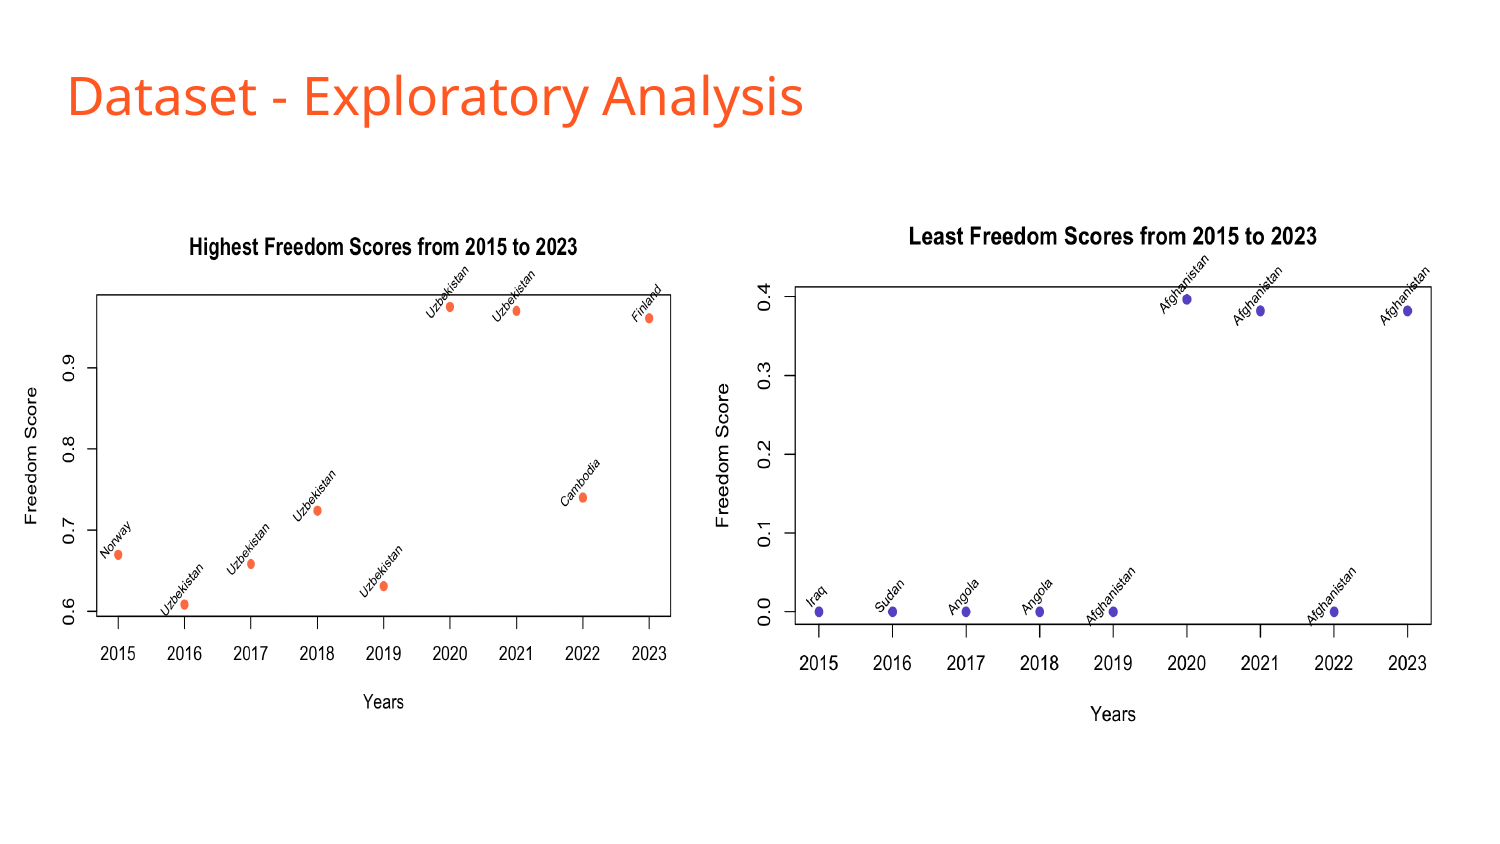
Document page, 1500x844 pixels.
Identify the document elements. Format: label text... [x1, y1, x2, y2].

picture [19, 182, 1476, 753]
title Dataset - Exploratory Analysis [51, 47, 1449, 142]
